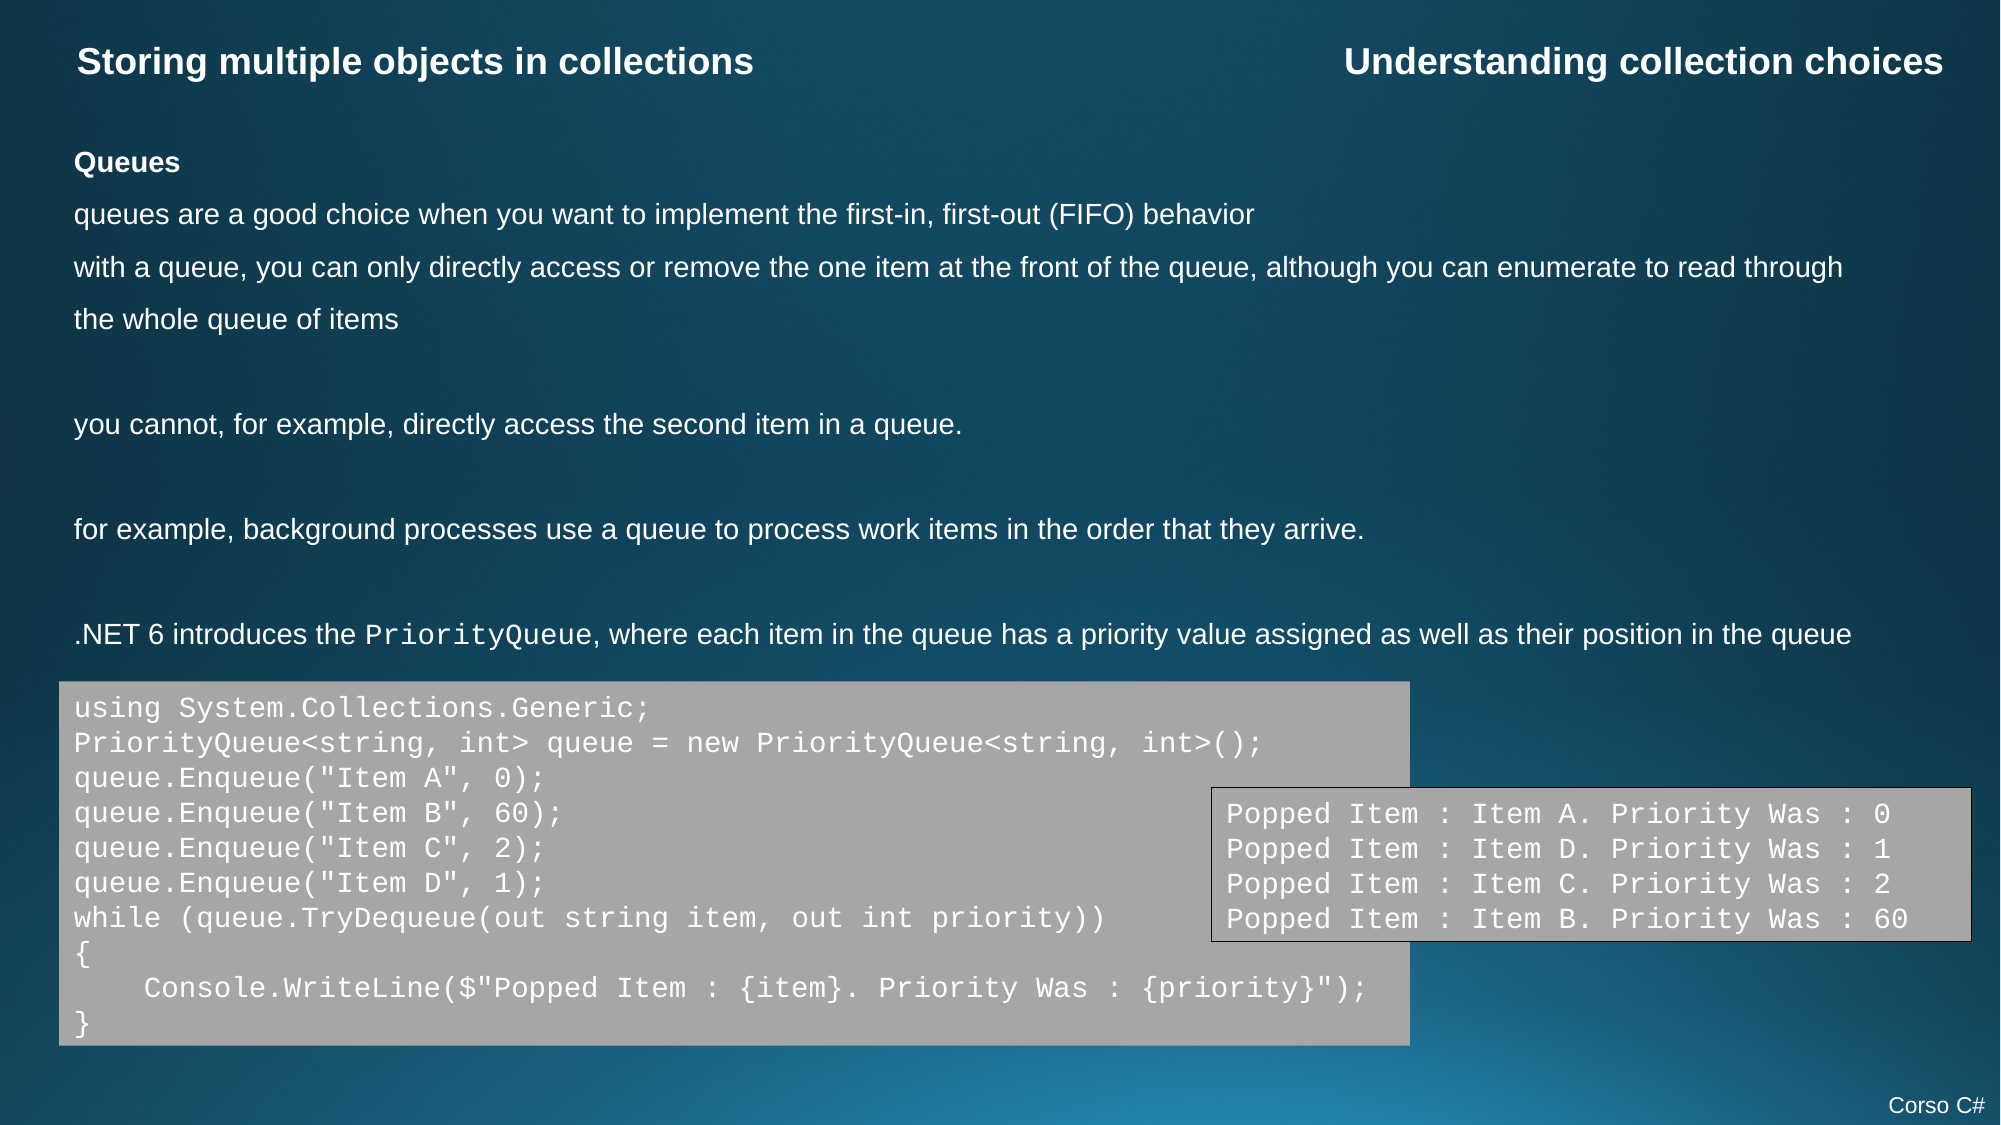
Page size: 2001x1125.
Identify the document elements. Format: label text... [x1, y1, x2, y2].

text_box Understanding collection choices [773, 29, 1960, 89]
text_box Queues queues are a good choice when you want to implement the first-in, first-out (FIFO) behavior with a queue, you can only directly access or remove the one item at the front of the queue, although you can enumerate to read through the whole queue of items you cannot, for example, directly access the second item in a queue. for example, background processes use a queue to process work items in the order that they arrive. .NET 6 introduces the PriorityQueue, where each item in the queue has a priority value assigned as well as their position in the queue [59, 118, 1899, 658]
picture [0, 0, 2001, 1125]
text_box Storing multiple objects in collections [62, 29, 771, 89]
text_box Popped Item : Item A. Priority Was : 0 Popped Item : Item D. Priority Was : 1 Popped Item : Item C. Priority Was : 2 Popped Item : Item B. Priority Was : 60 [1211, 787, 1972, 942]
text_box Corso C# [0, 1083, 2000, 1125]
text_box using System.Collections.Generic; PriorityQueue<string, int> queue = new PriorityQueue<string, int>(); queue.Enqueue("Item A", 0); queue.Enqueue("Item B", 60); queue.Enqueue("Item C", 2); queue.Enqueue("Item D", 1); while (queue.TryDequeue(out string item, out int priority)) { Console.WriteLine($"Popped Item : {item}. Priority Was : {priority}"); } [59, 681, 1410, 1046]
